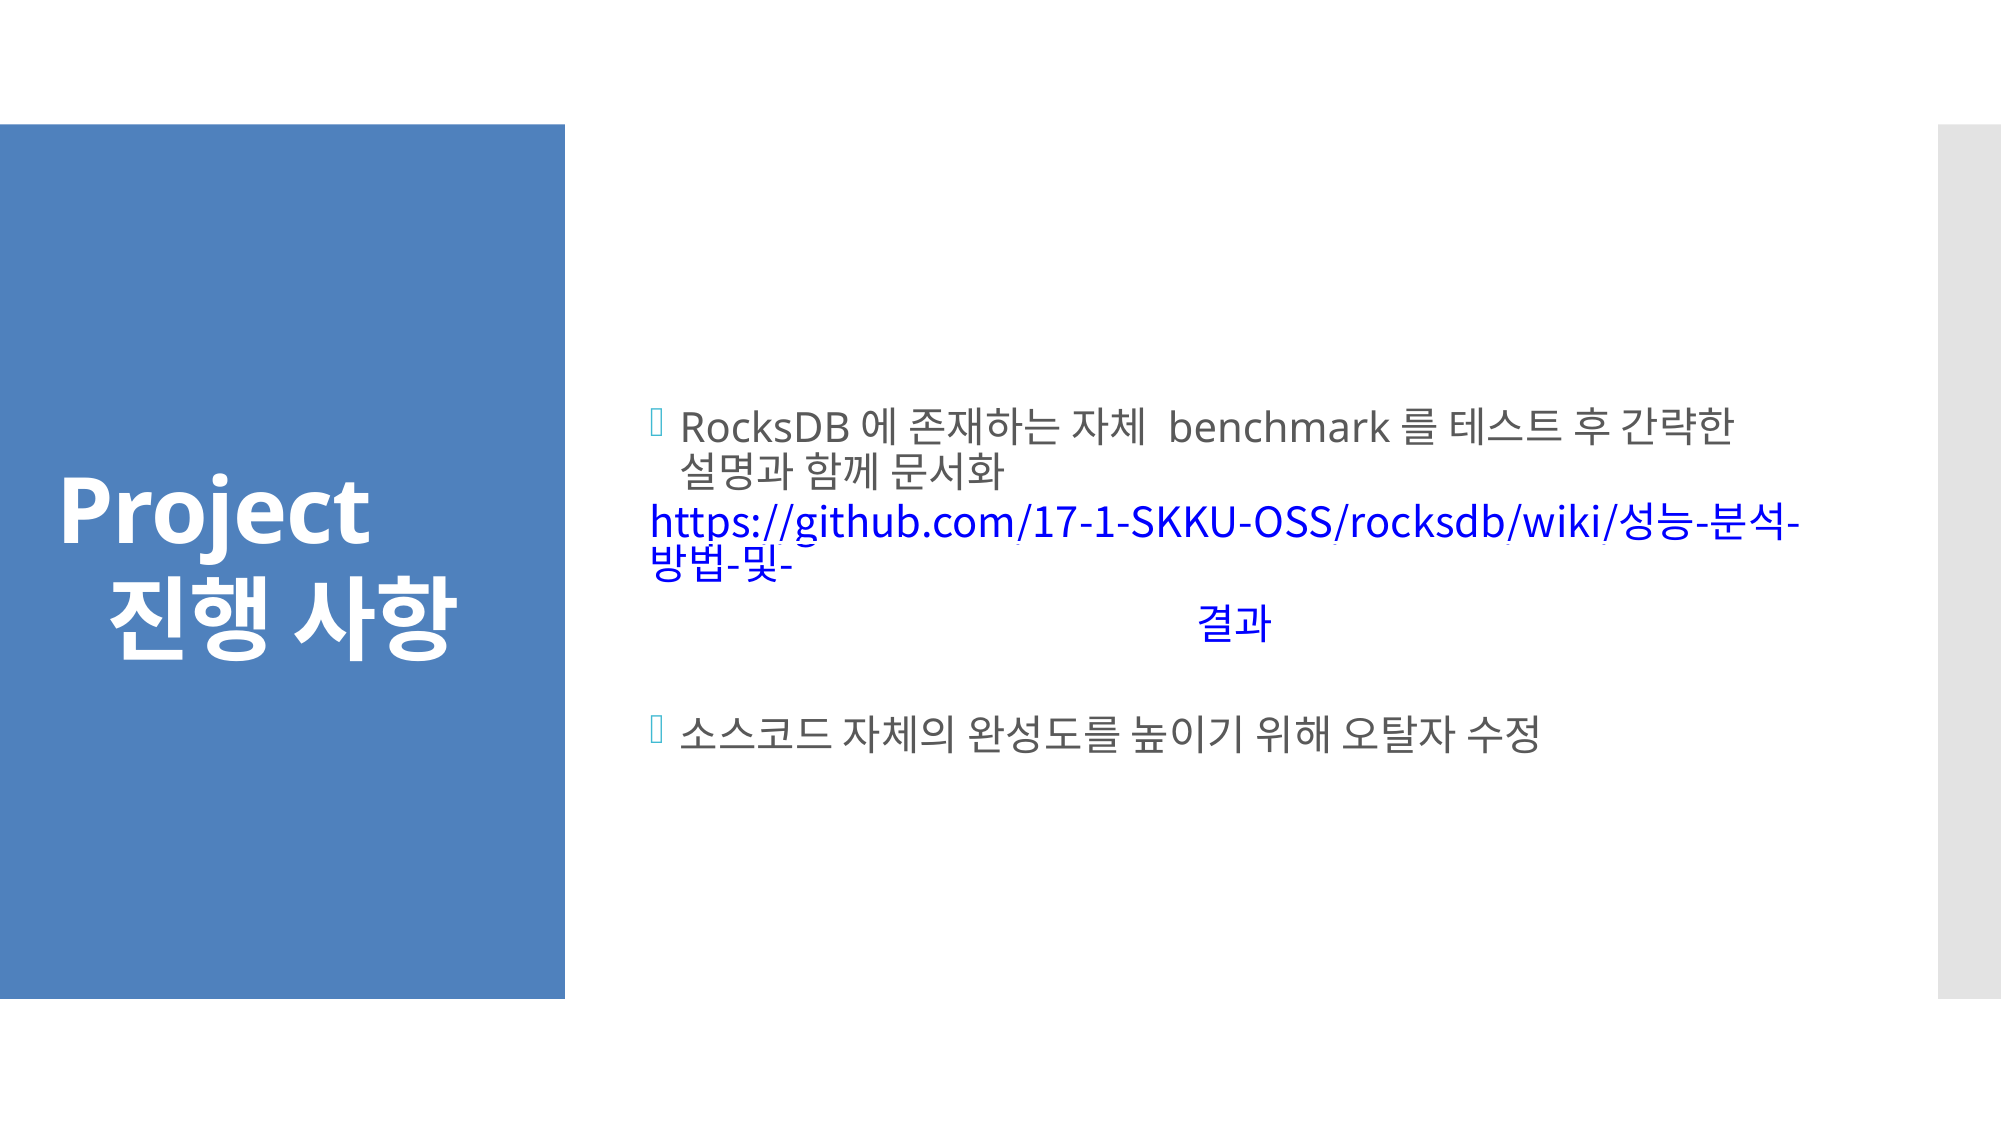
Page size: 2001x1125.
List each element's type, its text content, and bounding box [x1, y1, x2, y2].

text_box Project 진행 사항 [41, 184, 525, 939]
text_box RocksDB에 존재하는 자체 benchmark를 테스트 후 간략한 설명과 함께 문서화 https://github.com/17-1-SKKU-OSS/rocksdb/wiki/성능-분석-방법-및-결과 소스코드 자체의 완성도를 높이기 위해 오탈자 수정 [634, 141, 1835, 982]
